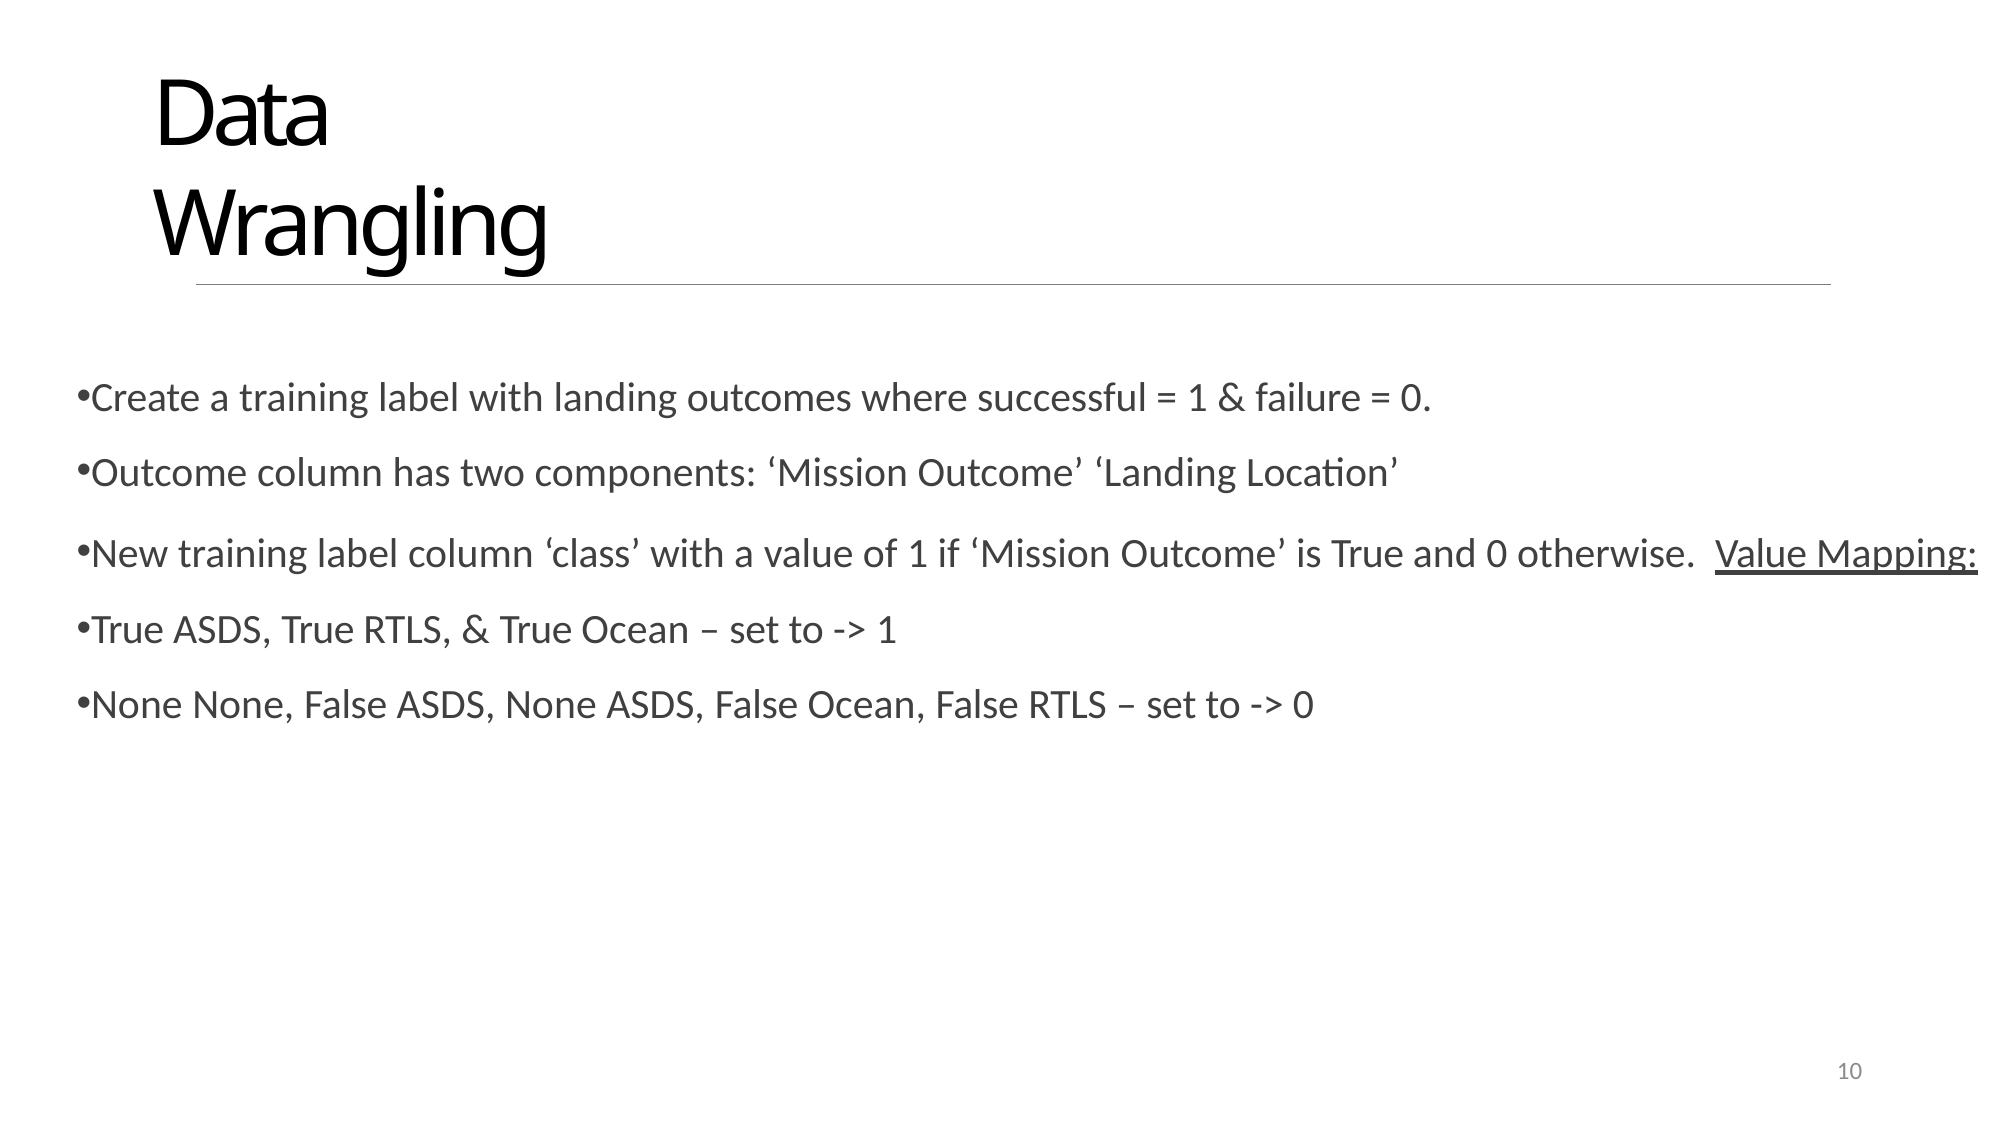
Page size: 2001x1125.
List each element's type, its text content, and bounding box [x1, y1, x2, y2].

slide_number 10 [1412, 746, 1863, 1125]
list Create a training label with landing outcomes where successful = 1 & failure = 0. Outcome column has two components: ‘Mission Outcome’ ‘Landing Location’ New training label column ‘class’ with a value of 1 if ‘Mission Outcome’ is True and 0 otherwise. Value Mapping: True ASDS, True RTLS, & True Ocean – set to -> 1 None None, False ASDS, None ASDS, False Ocean, False RTLS – set to -> 0 [76, 343, 2000, 1008]
title Data Wrangling [150, 52, 756, 275]
